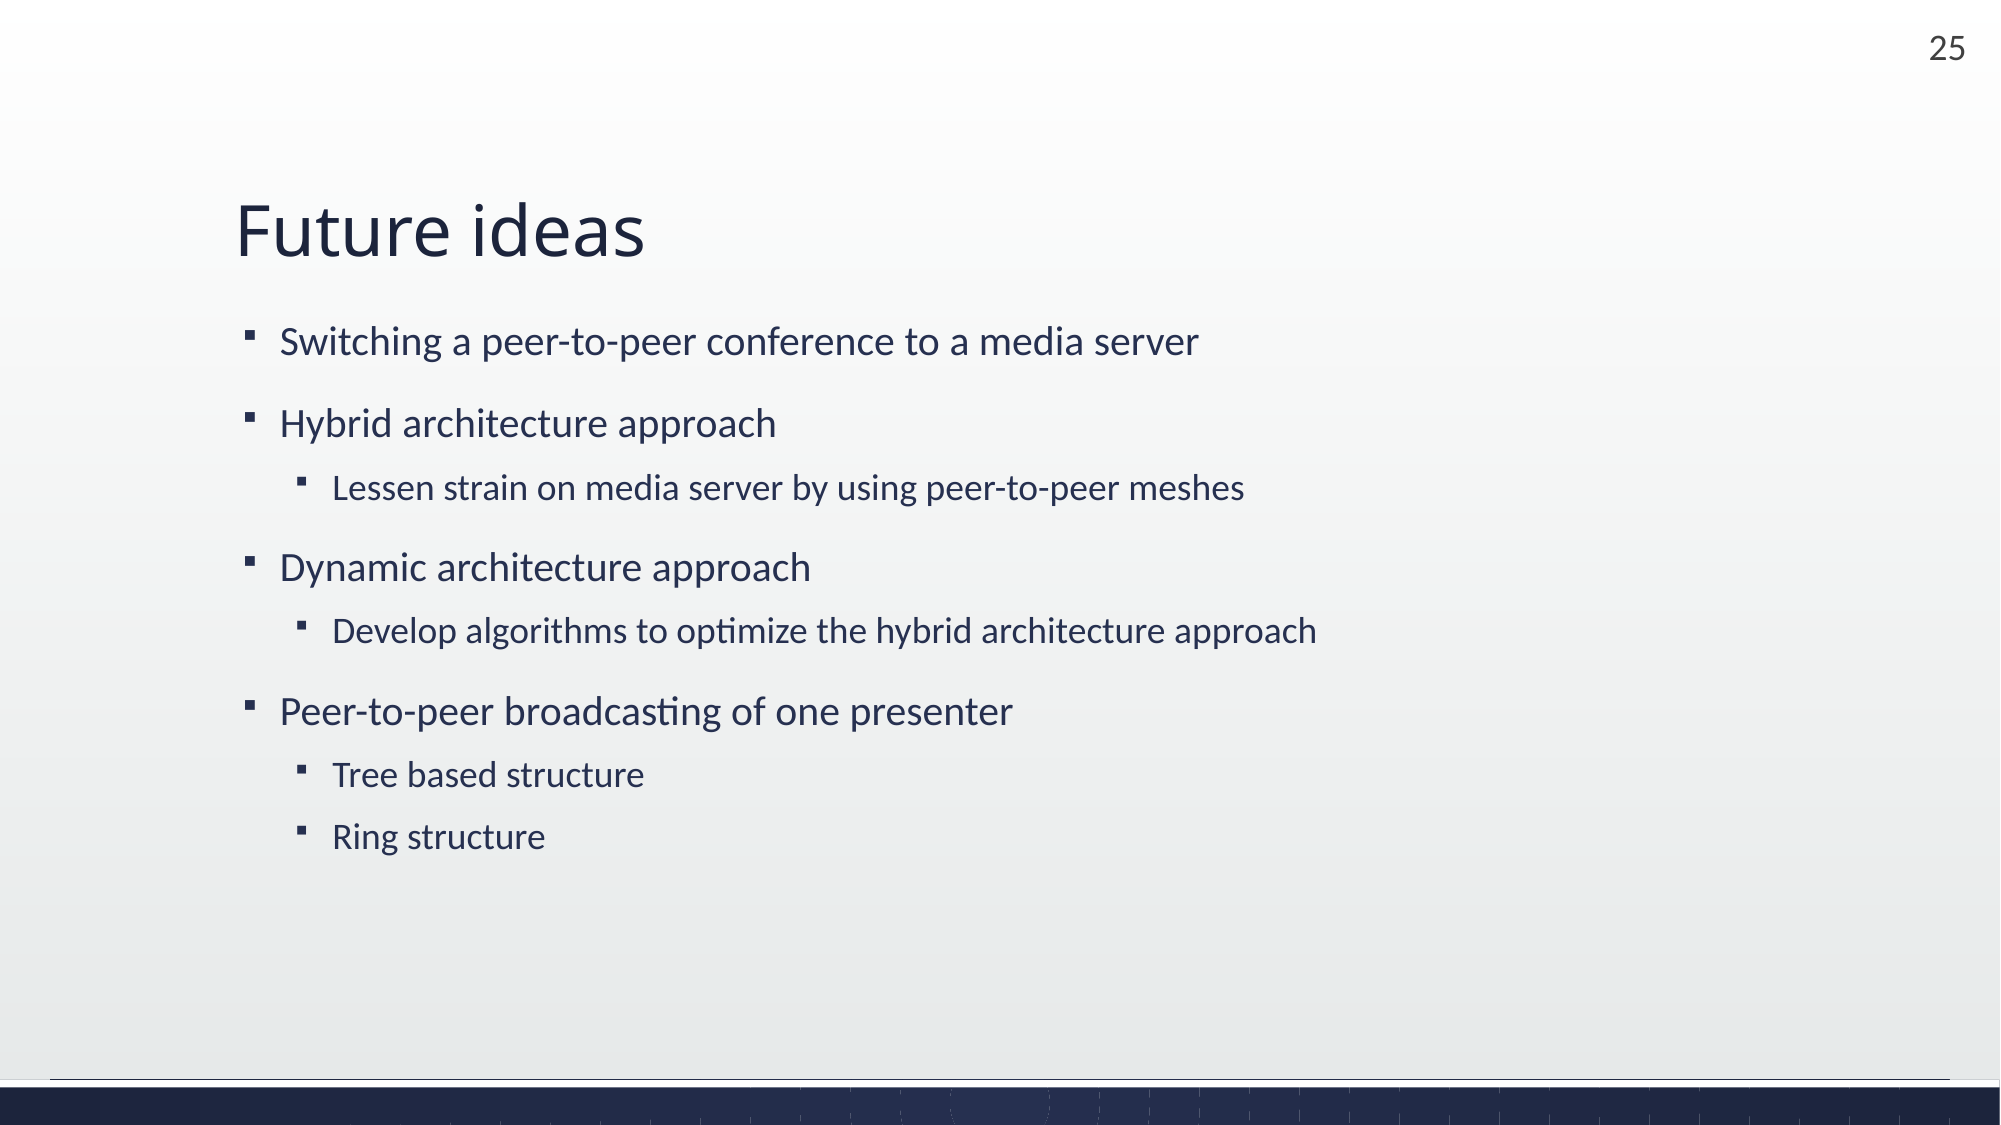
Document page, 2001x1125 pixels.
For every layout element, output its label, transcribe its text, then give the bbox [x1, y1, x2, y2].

title Future ideas [219, 76, 1780, 279]
list Switching a peer-to-peer conference to a media server Hybrid architecture approach Lessen strain on media server by using peer-to-peer meshes Dynamic architecture approach Develop algorithms to optimize the hybrid architecture approach Peer-to-peer broadcasting of one presenter Tree based structure Ring structure [219, 311, 1780, 990]
